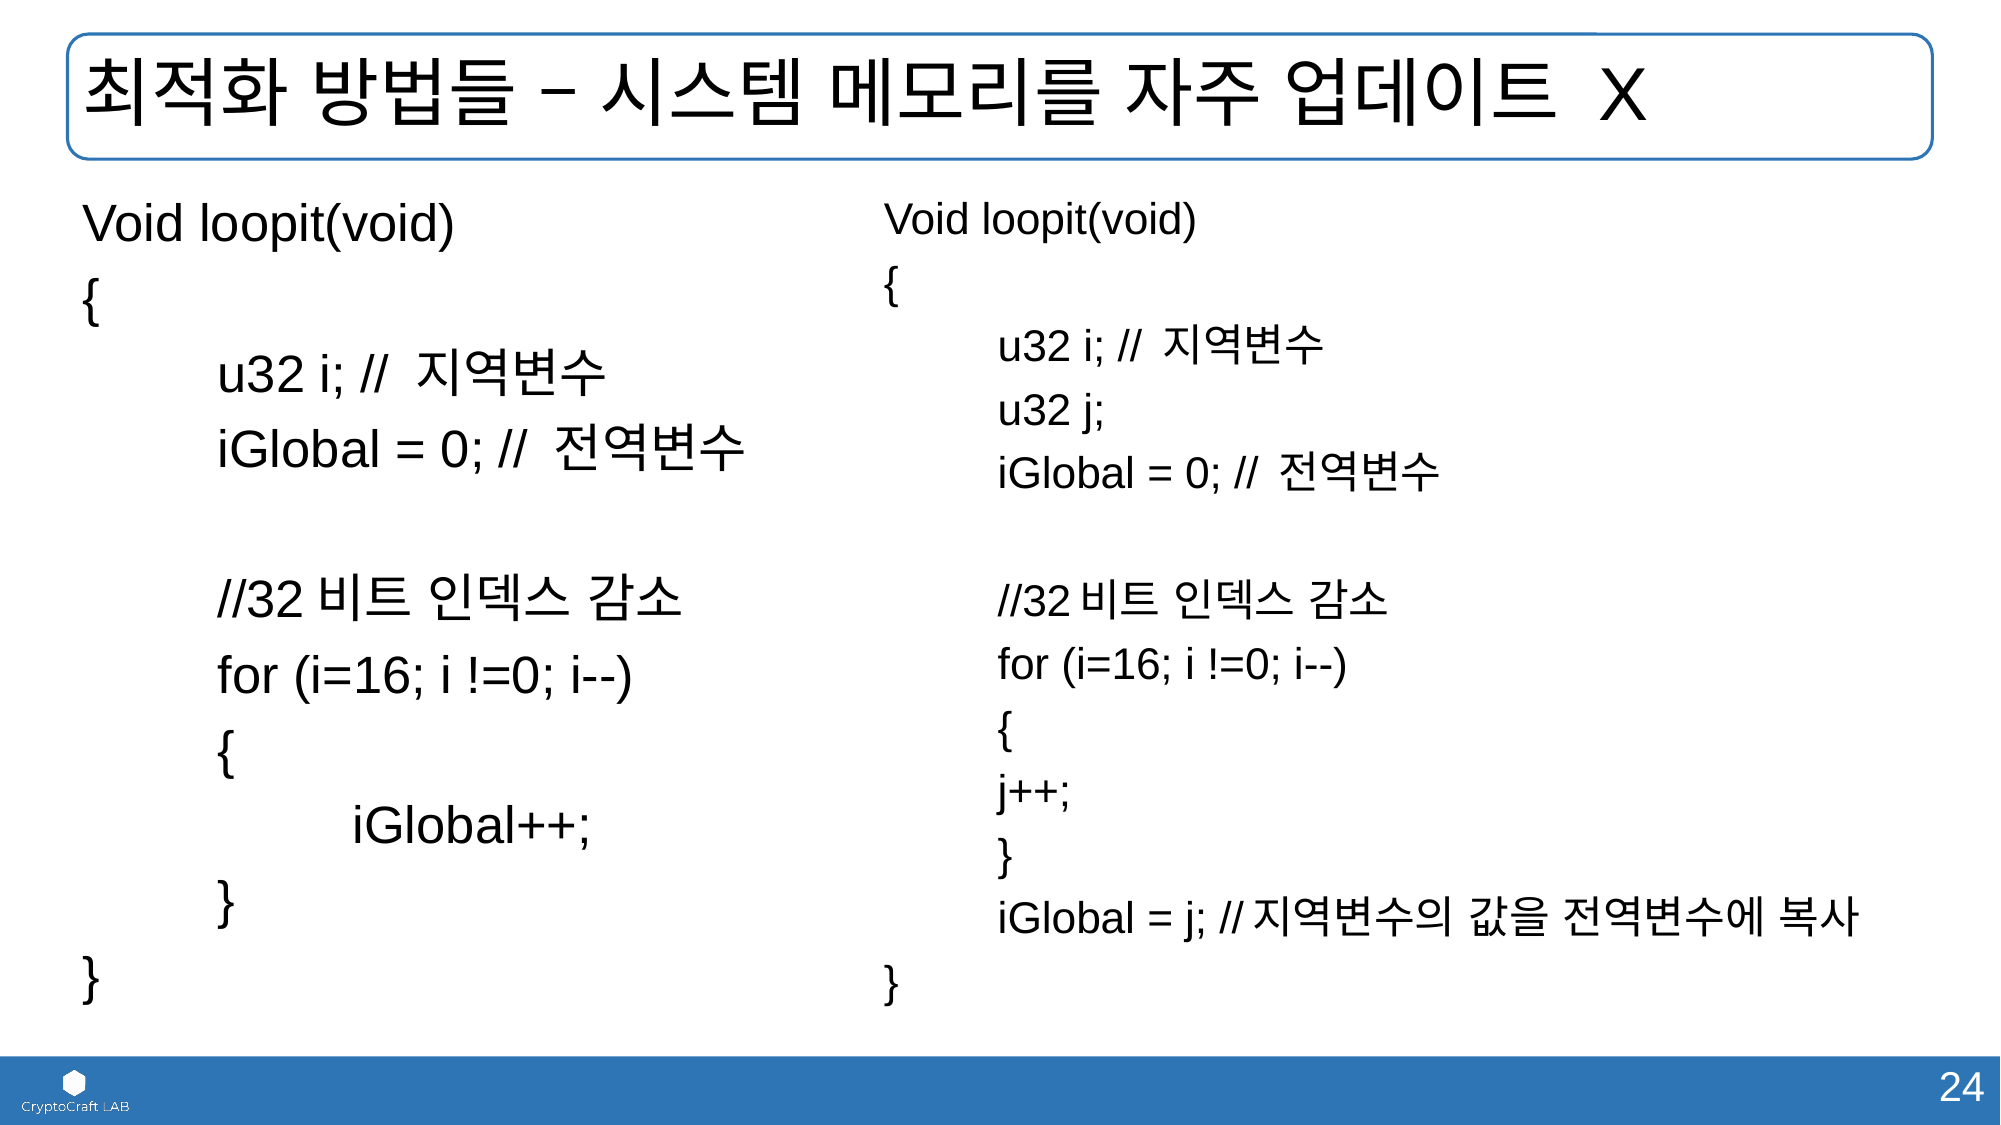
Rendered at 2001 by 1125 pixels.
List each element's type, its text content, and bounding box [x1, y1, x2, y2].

text_box Void loopit(void) { u32 i; // 지역변수 u32 j; iGlobal = 0; // 전역변수 //32비트 인덱스 감소 for (i=16; i !=0; i--) { j++; } iGlobal = j; //지역변수의 값을 전역변수에 복사 } [868, 189, 2000, 1019]
picture [13, 1061, 138, 1123]
list Void loopit(void) { u32 i; // 지역변수 iGlobal = 0; // 전역변수 //32비트 인덱스 감소 for (i=16; i !=0; i--) { iGlobal++; } } [67, 189, 868, 1019]
title 최적화 방법들 – 시스템 메모리를 자주 업데이트 X [67, 34, 1933, 160]
